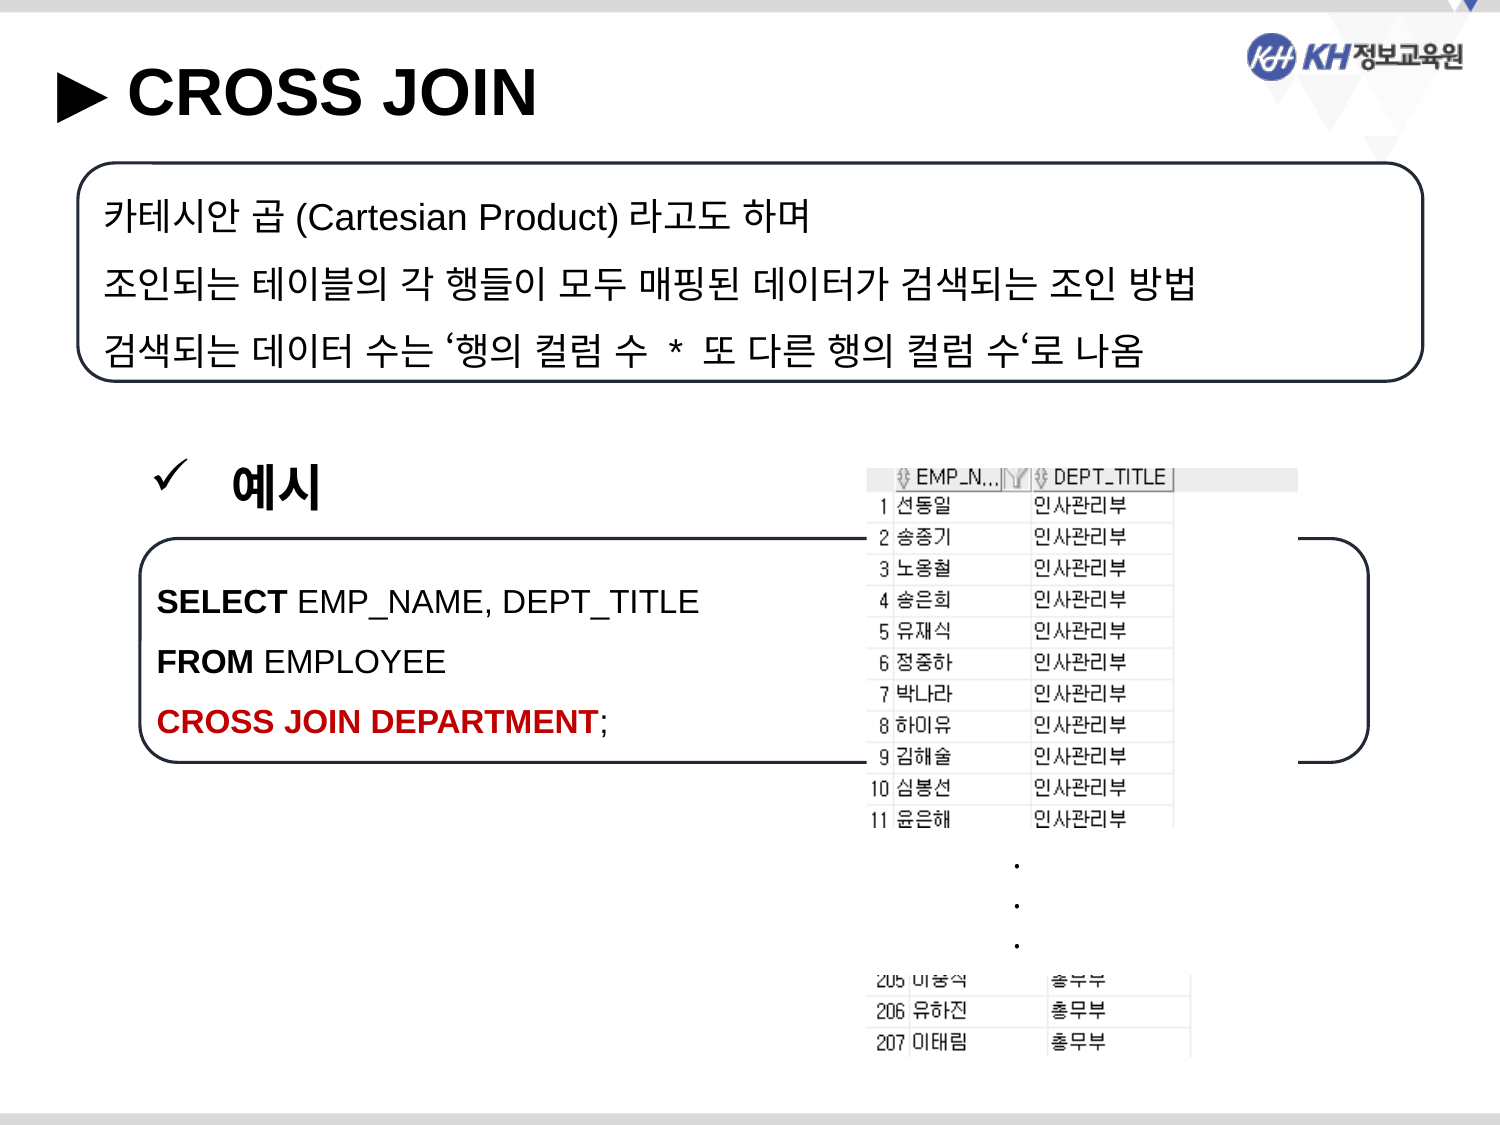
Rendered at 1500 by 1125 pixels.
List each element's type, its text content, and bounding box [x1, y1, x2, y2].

text_box SELECT EMP_NAME, DEPT_TITLE FROM EMPLOYEE CROSS JOIN DEPARTMENT; [138, 537, 866, 764]
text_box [866, 467, 1299, 1057]
picture [0, 0, 1500, 1113]
text_box SELECT EMP_NAME, DEPT_TITLE FROM EMPLOYEE CROSS JOIN DEPARTMENT; [1299, 537, 1370, 764]
text_box ▶ CROSS JOIN [42, 41, 1460, 137]
text_box 카테시안 곱(Cartesian Product)라고도 하며 조인되는 테이블의 각 행들이 모두 매핑된 데이터가 검색되는 조인 방법 검색되는 데이터 수는 ‘행의 컬럼 수 * 또 다른 행의 컬럼 수‘로 나옴 [76, 161, 1424, 383]
text_box 예시 [134, 448, 339, 524]
